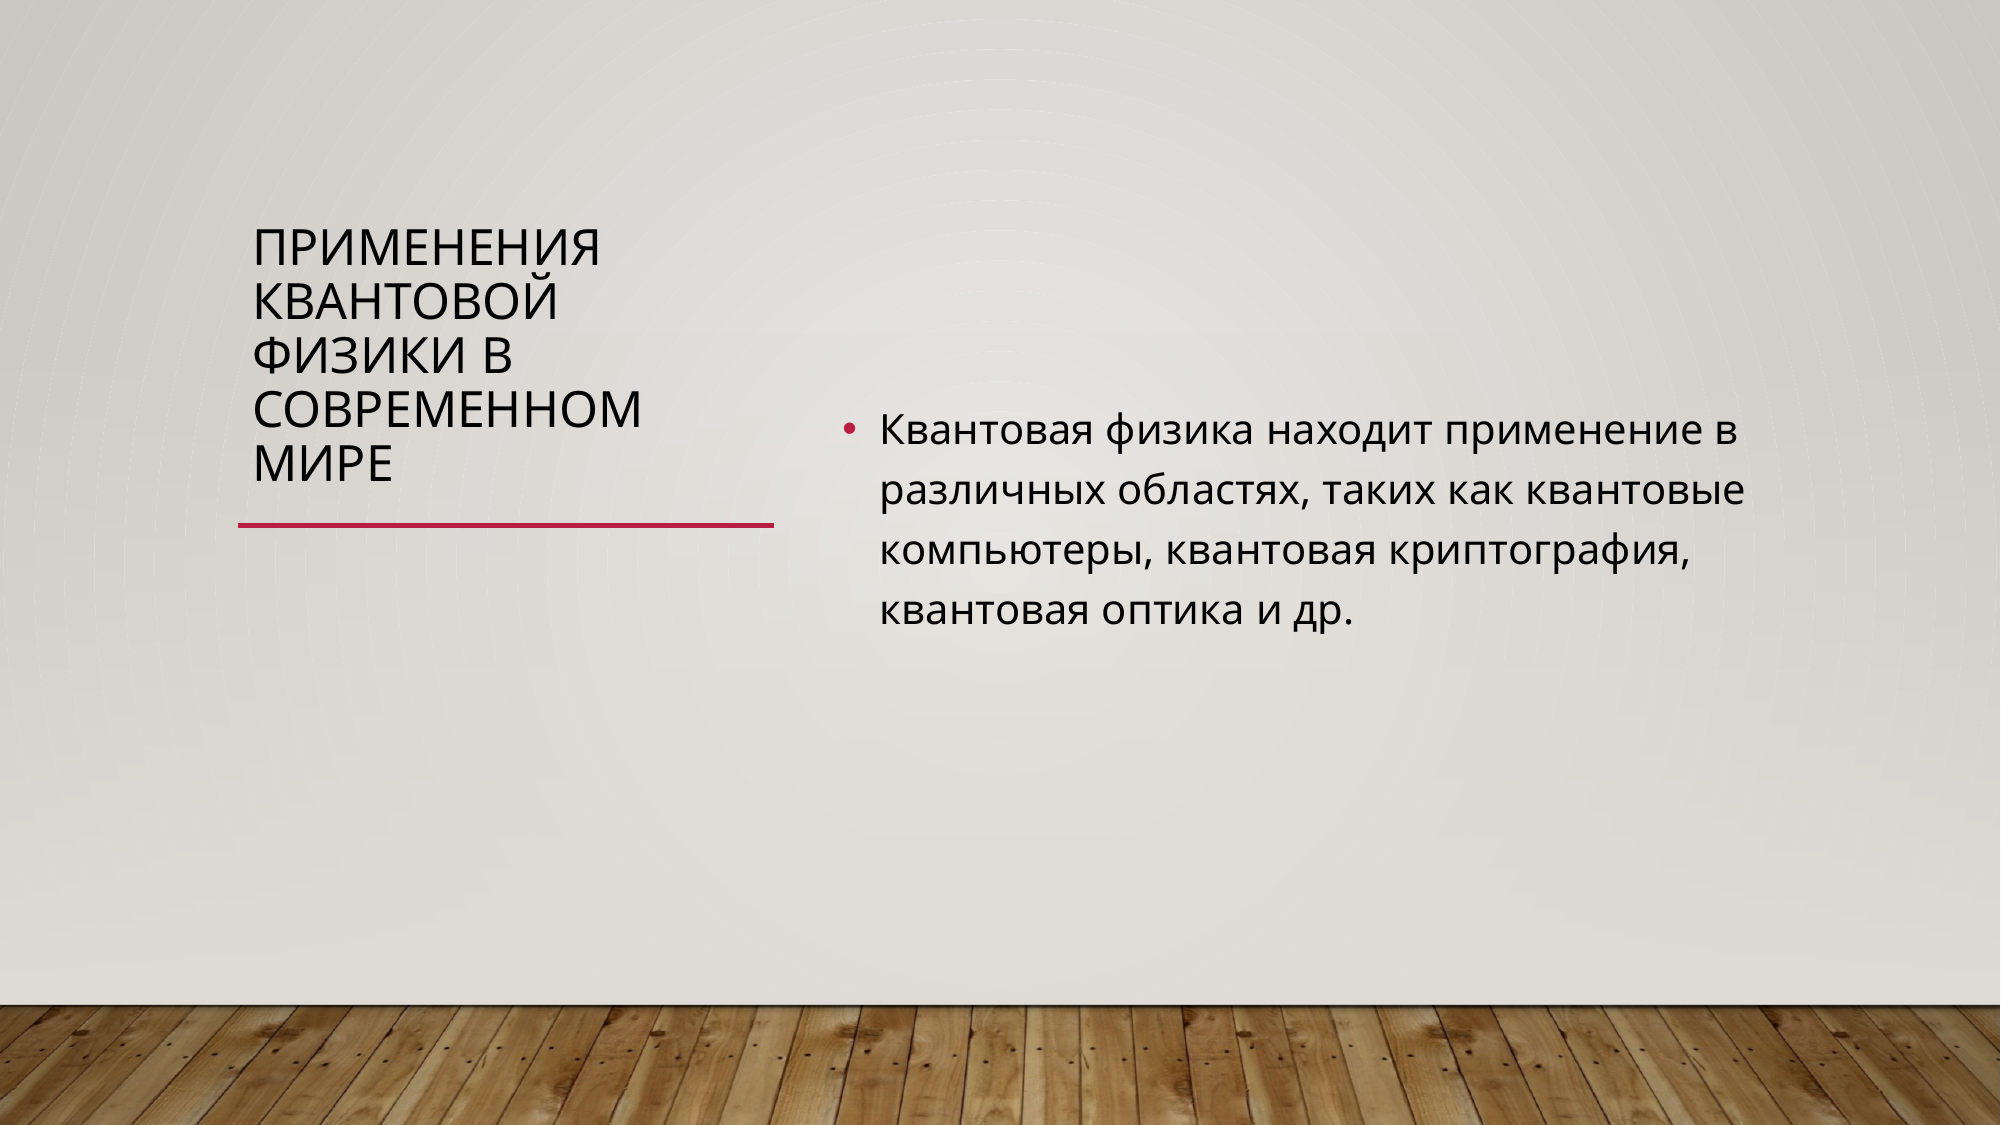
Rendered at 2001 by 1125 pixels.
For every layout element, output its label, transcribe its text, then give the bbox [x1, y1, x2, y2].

title Применения квантовой физики в современном мире [236, 131, 774, 500]
picture [0, 1005, 2000, 1125]
list Квантовая физика находит применение в различных областях, таких как квантовые компьютеры, квантовая криптография, квантовая оптика и др. [827, 131, 1814, 896]
